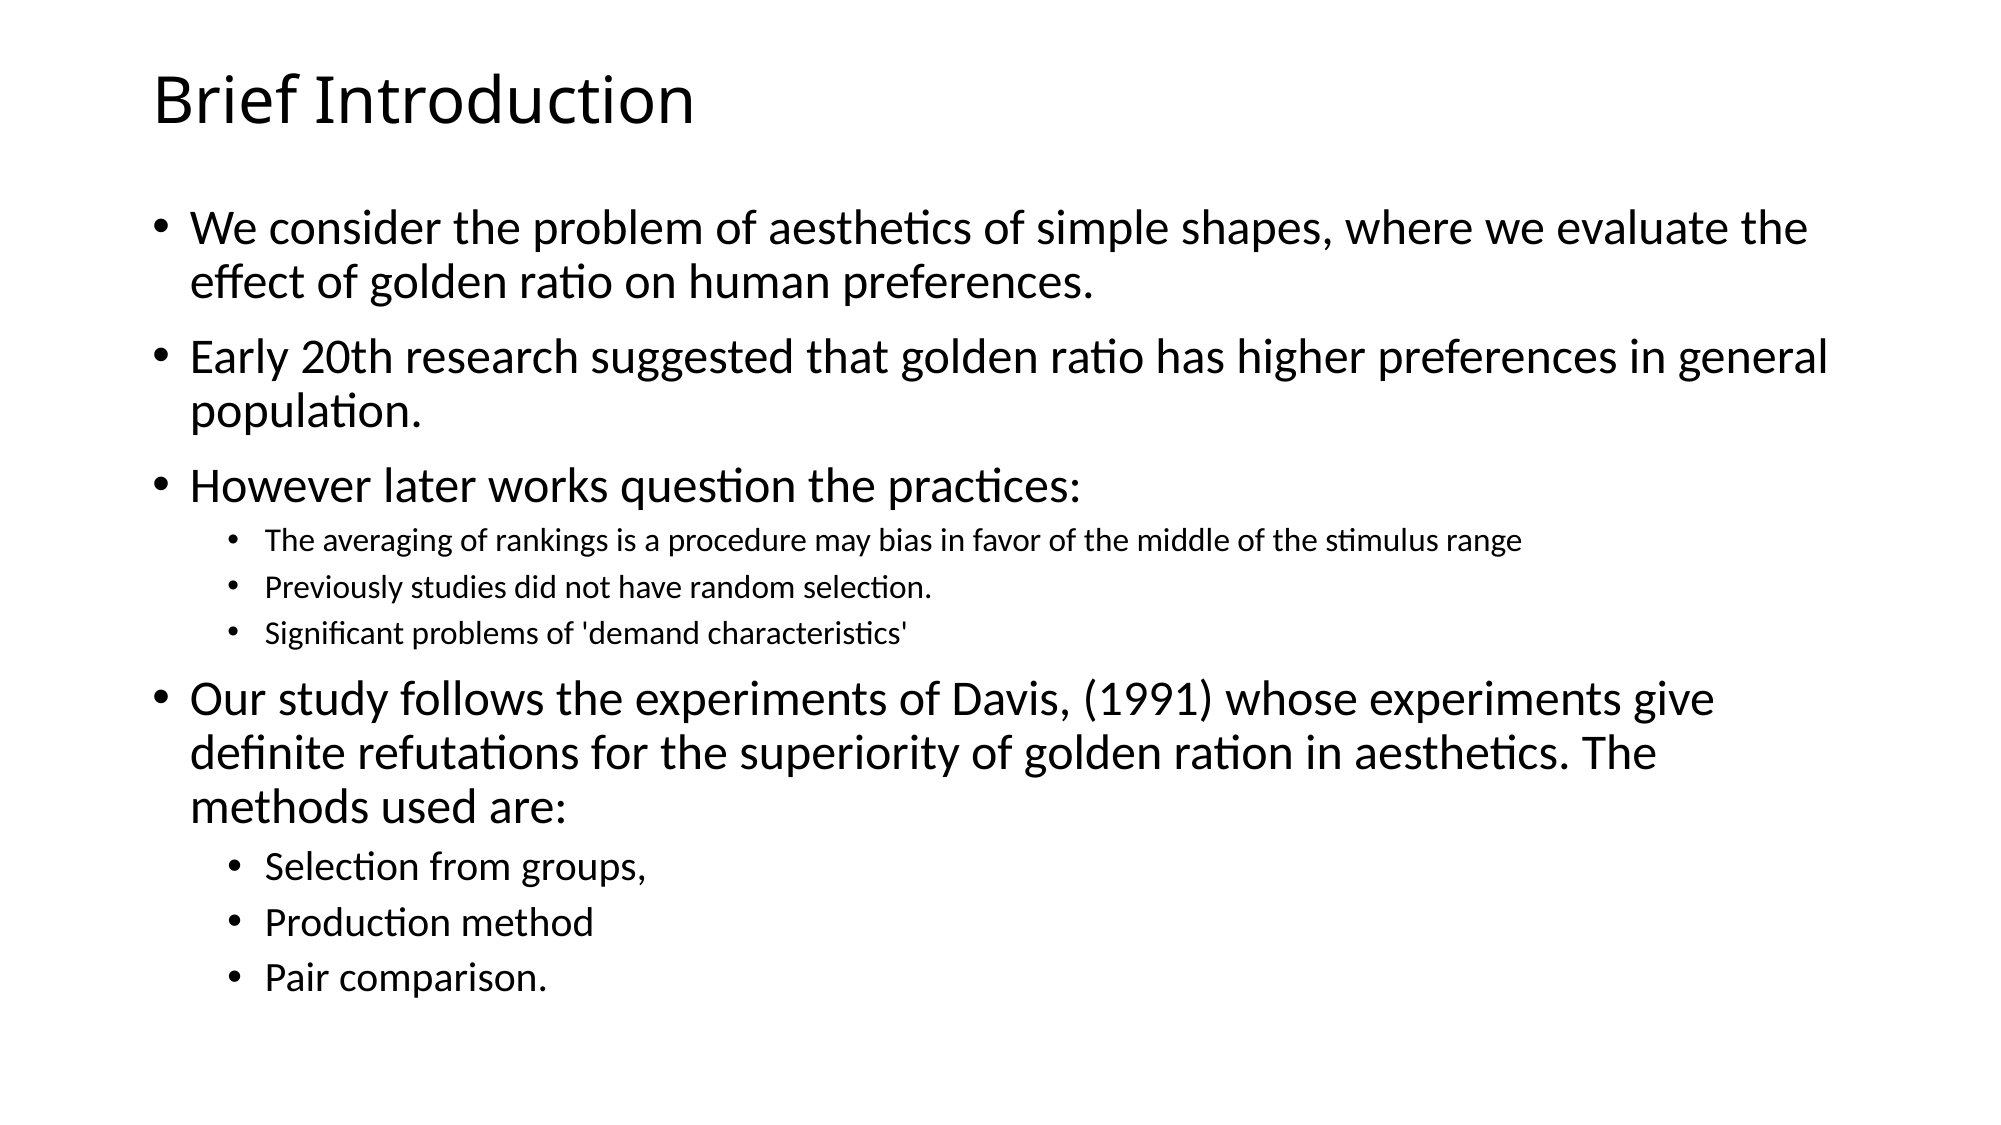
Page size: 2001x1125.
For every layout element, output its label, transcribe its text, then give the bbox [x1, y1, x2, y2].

list We consider the problem of aesthetics of simple shapes, where we evaluate the effect of golden ratio on human preferences. Early 20th research suggested that golden ratio has higher preferences in general population. However later works question the practices: The averaging of rankings is a procedure may bias in favor of the middle of the stimulus range Previously studies did not have random selection. Significant problems of 'demand characteristics' Our study follows the experiments of Davis, (1991) whose experiments give definite refutations for the superiority of golden ration in aesthetics. The methods used are: Selection from groups, Production method Pair comparison. [137, 193, 1863, 1066]
title Brief Introduction [137, 59, 1863, 146]
